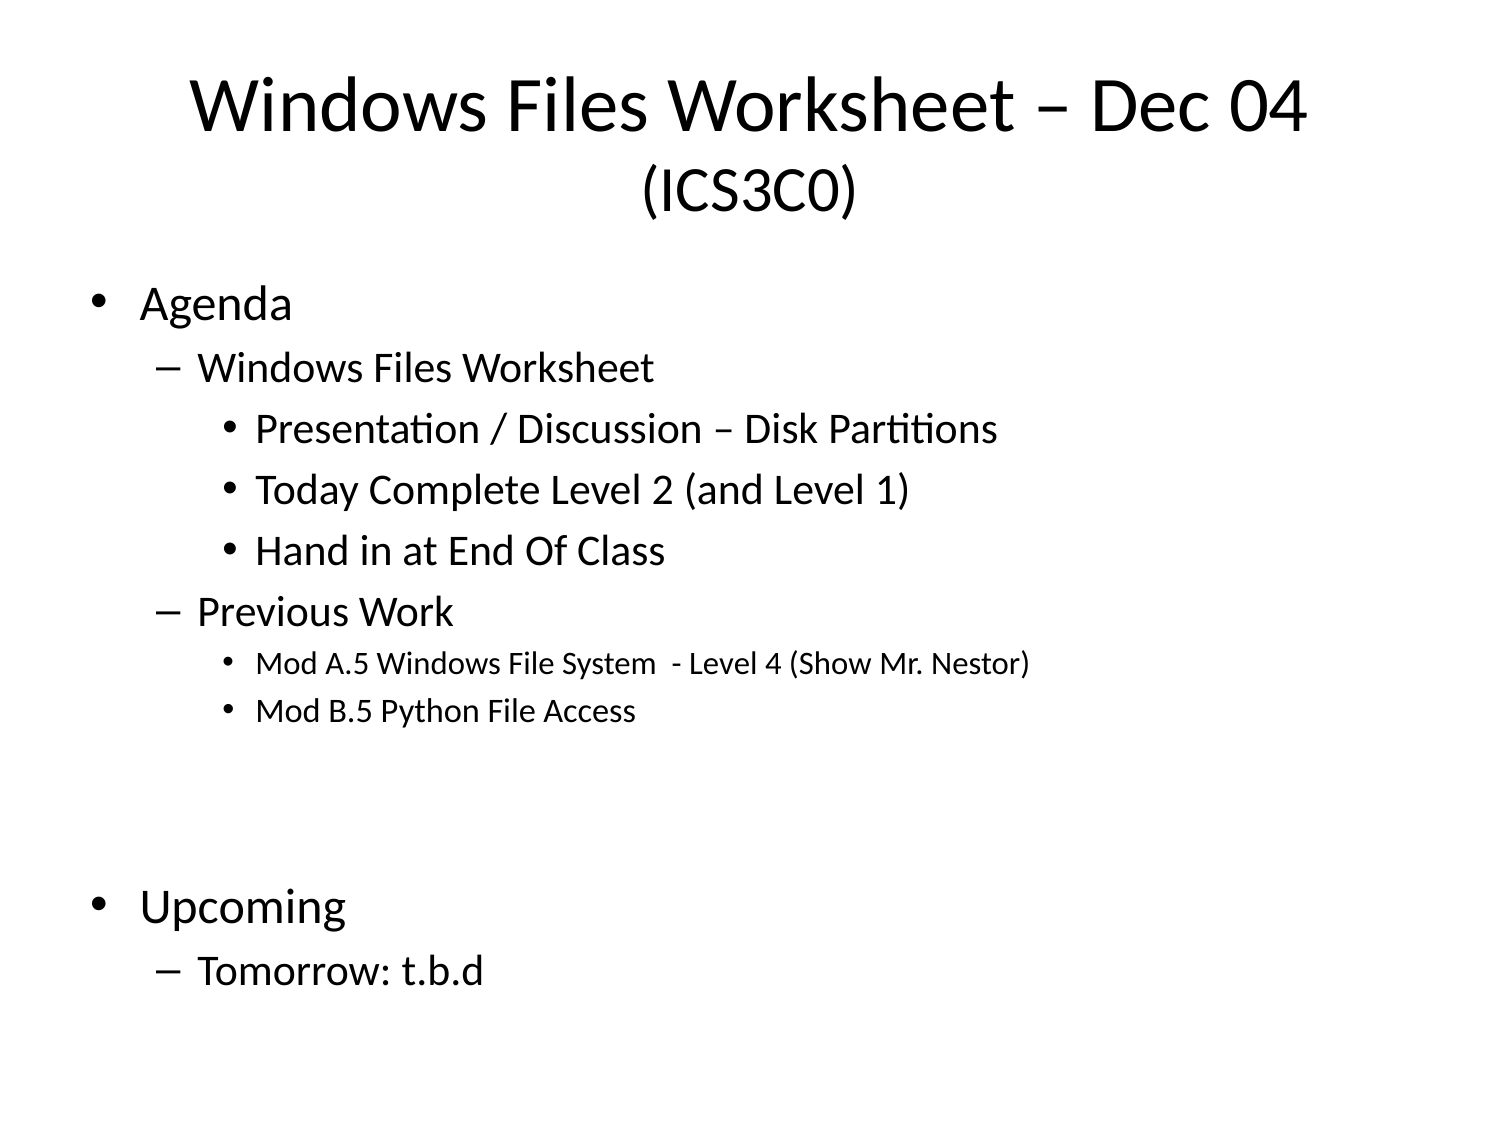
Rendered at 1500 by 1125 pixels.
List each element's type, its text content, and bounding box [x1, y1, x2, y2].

title Windows Files Worksheet – Dec 04 (ICS3C0) [75, 45, 1425, 233]
list Agenda Windows Files Worksheet Presentation / Discussion – Disk Partitions Today Complete Level 2 (and Level 1) Hand in at End Of Class Previous Work Mod A.5 Windows File System - Level 4 (Show Mr. Nestor) Mod B.5 Python File Access Upcoming Tomorrow: t.b.d [75, 262, 1425, 1005]
